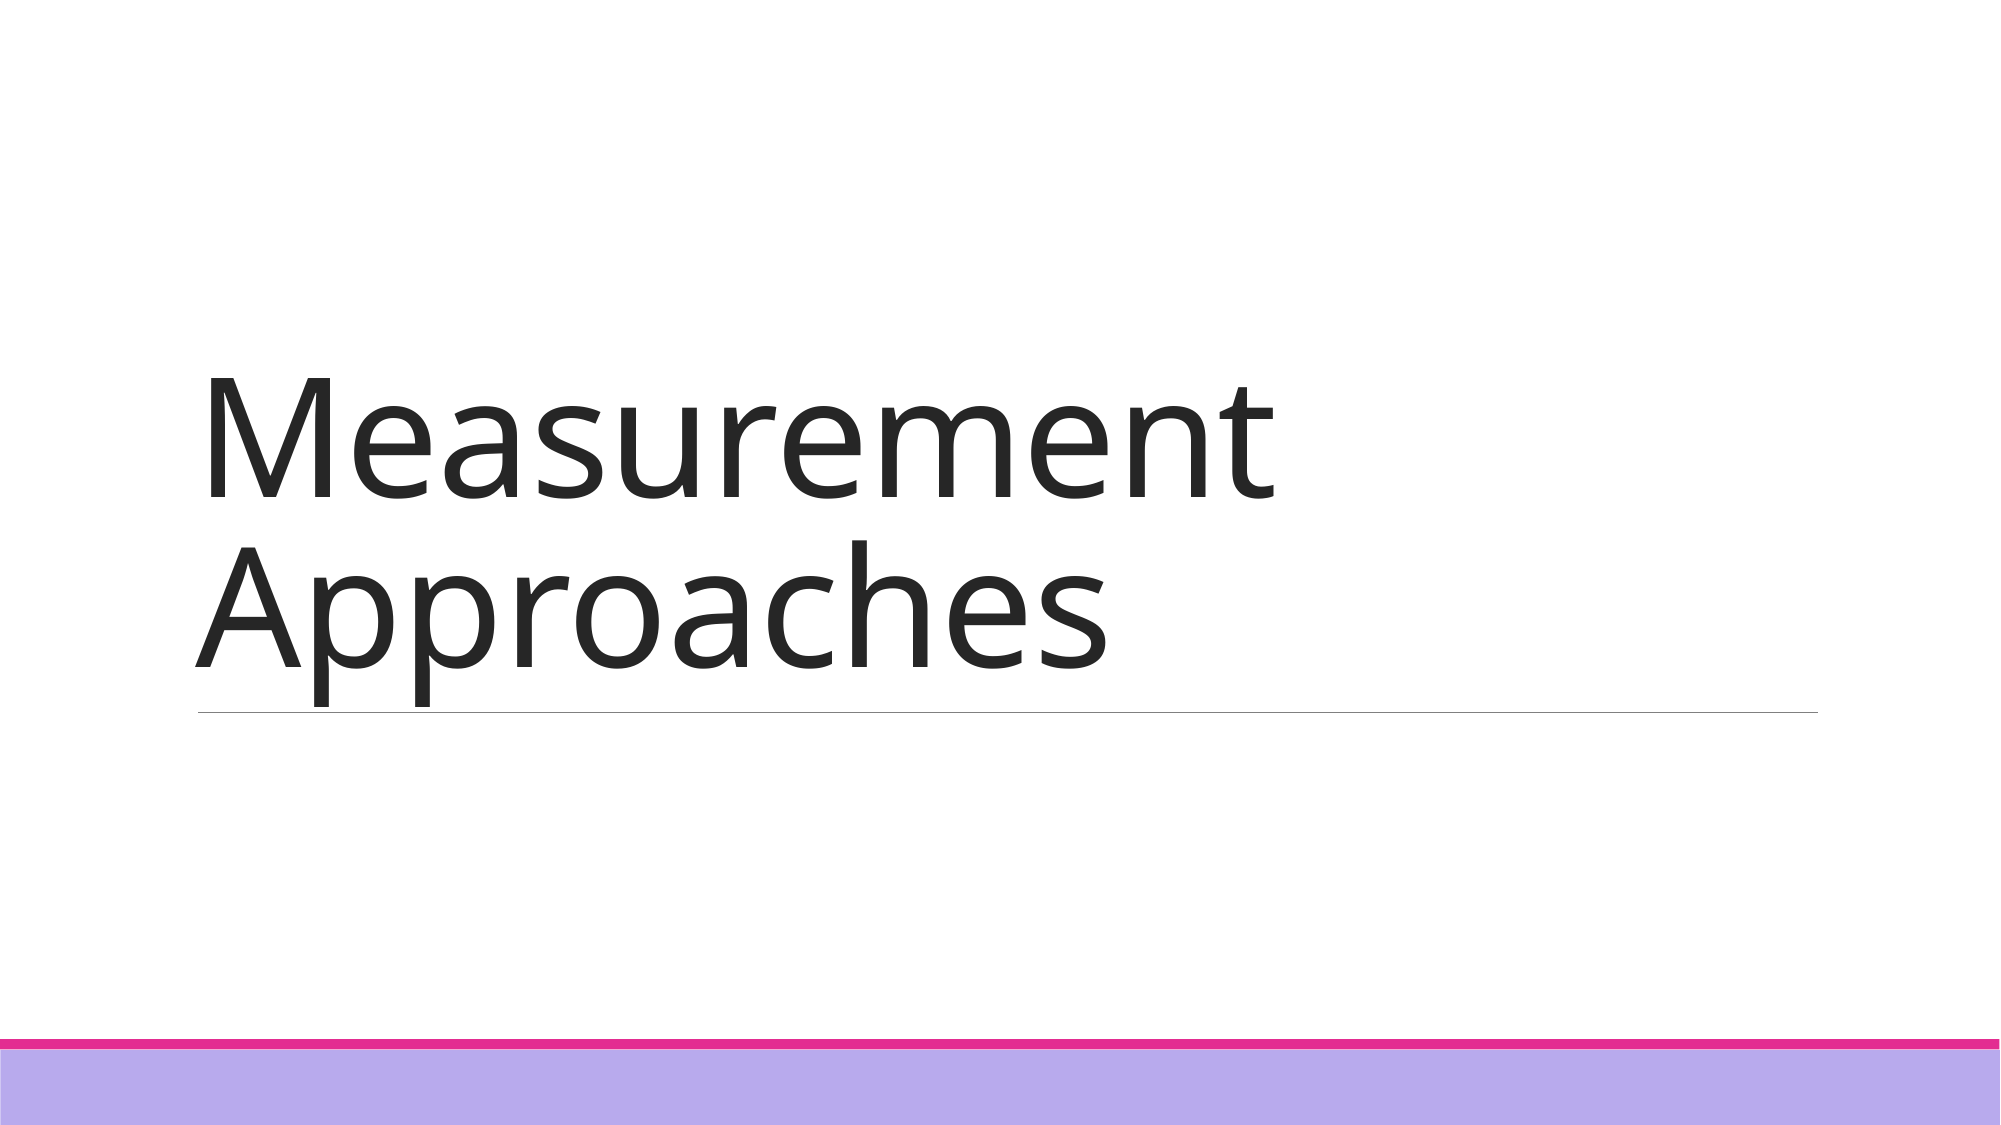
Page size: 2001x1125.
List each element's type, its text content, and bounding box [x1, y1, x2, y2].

title Measurement Approaches [180, 124, 1830, 710]
